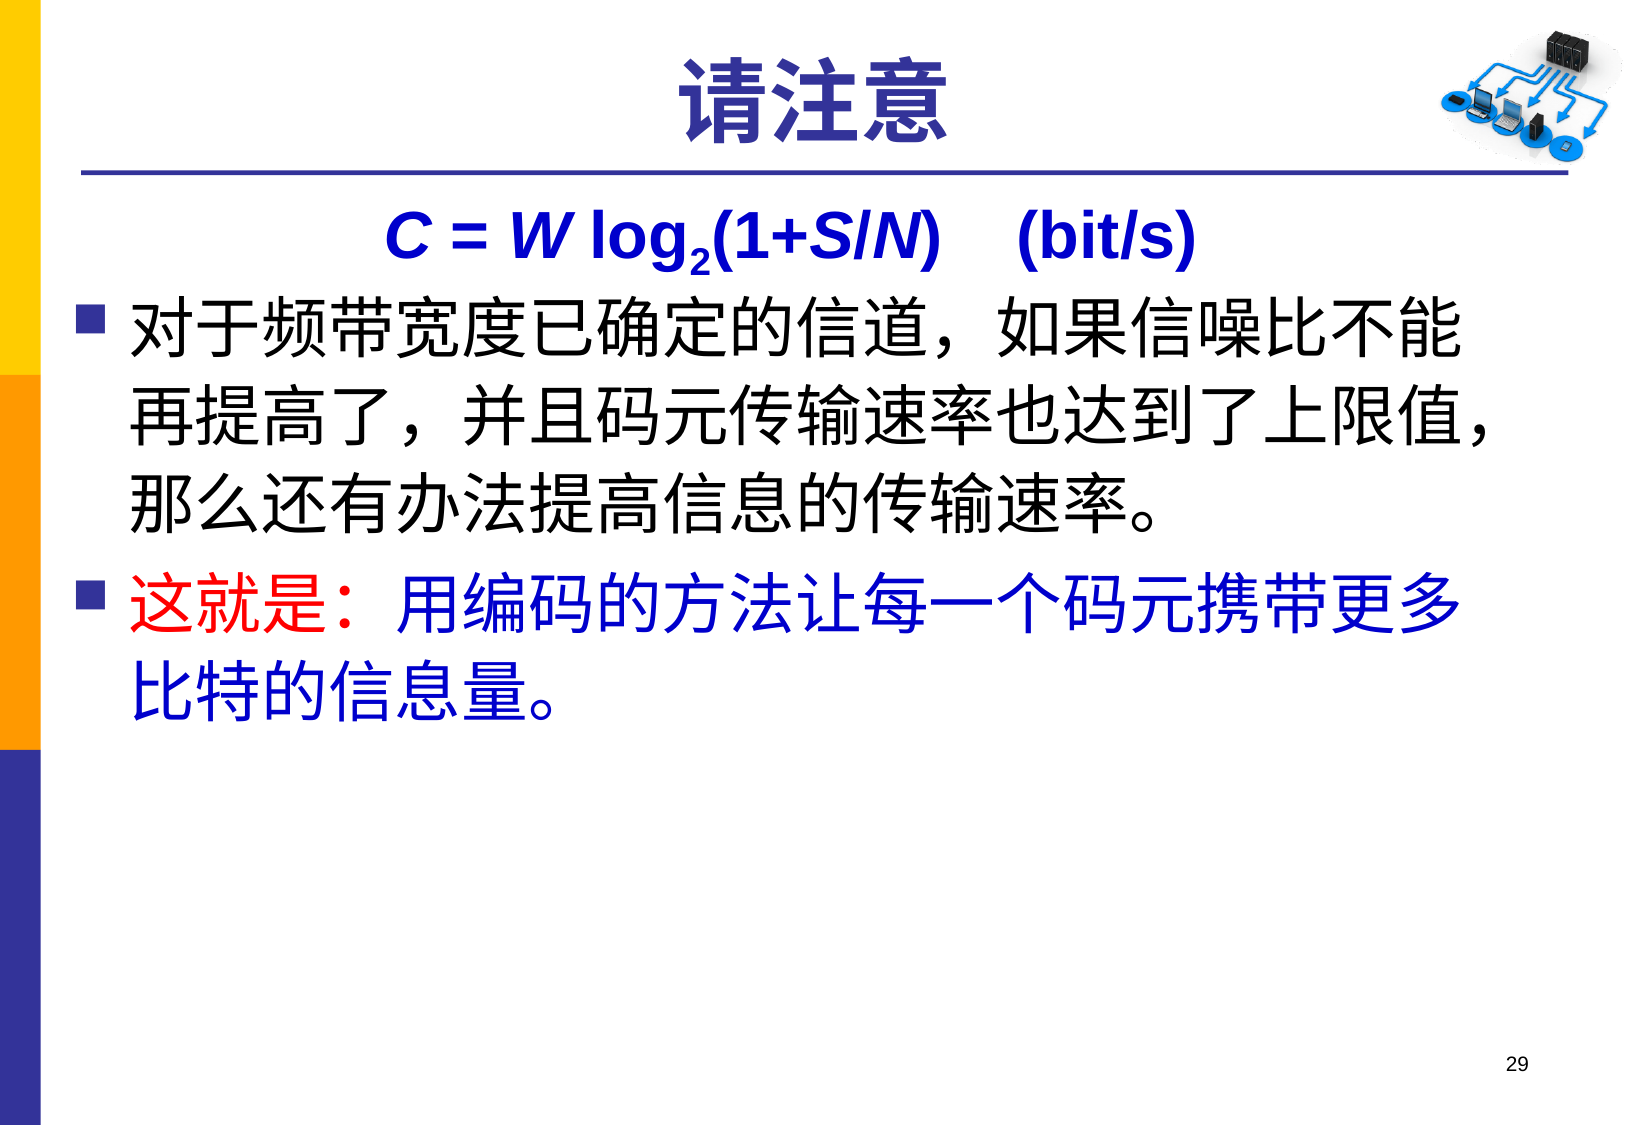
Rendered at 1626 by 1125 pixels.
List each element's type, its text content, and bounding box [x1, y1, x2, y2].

picture [1438, 30, 1624, 165]
slide_number 29 [1164, 1042, 1544, 1118]
text_box C = W log2(1+S/N) (bit/s) [368, 184, 1232, 290]
list 对于频带宽度已确定的信道，如果信噪比不能再提高了，并且码元传输速率也达到了上限值，那么还有办法提高信息的传输速率。 这就是：用编码的方法让每一个码元携带更多比特的信息量。 [56, 270, 1544, 1080]
title 请注意 [81, 30, 1569, 161]
